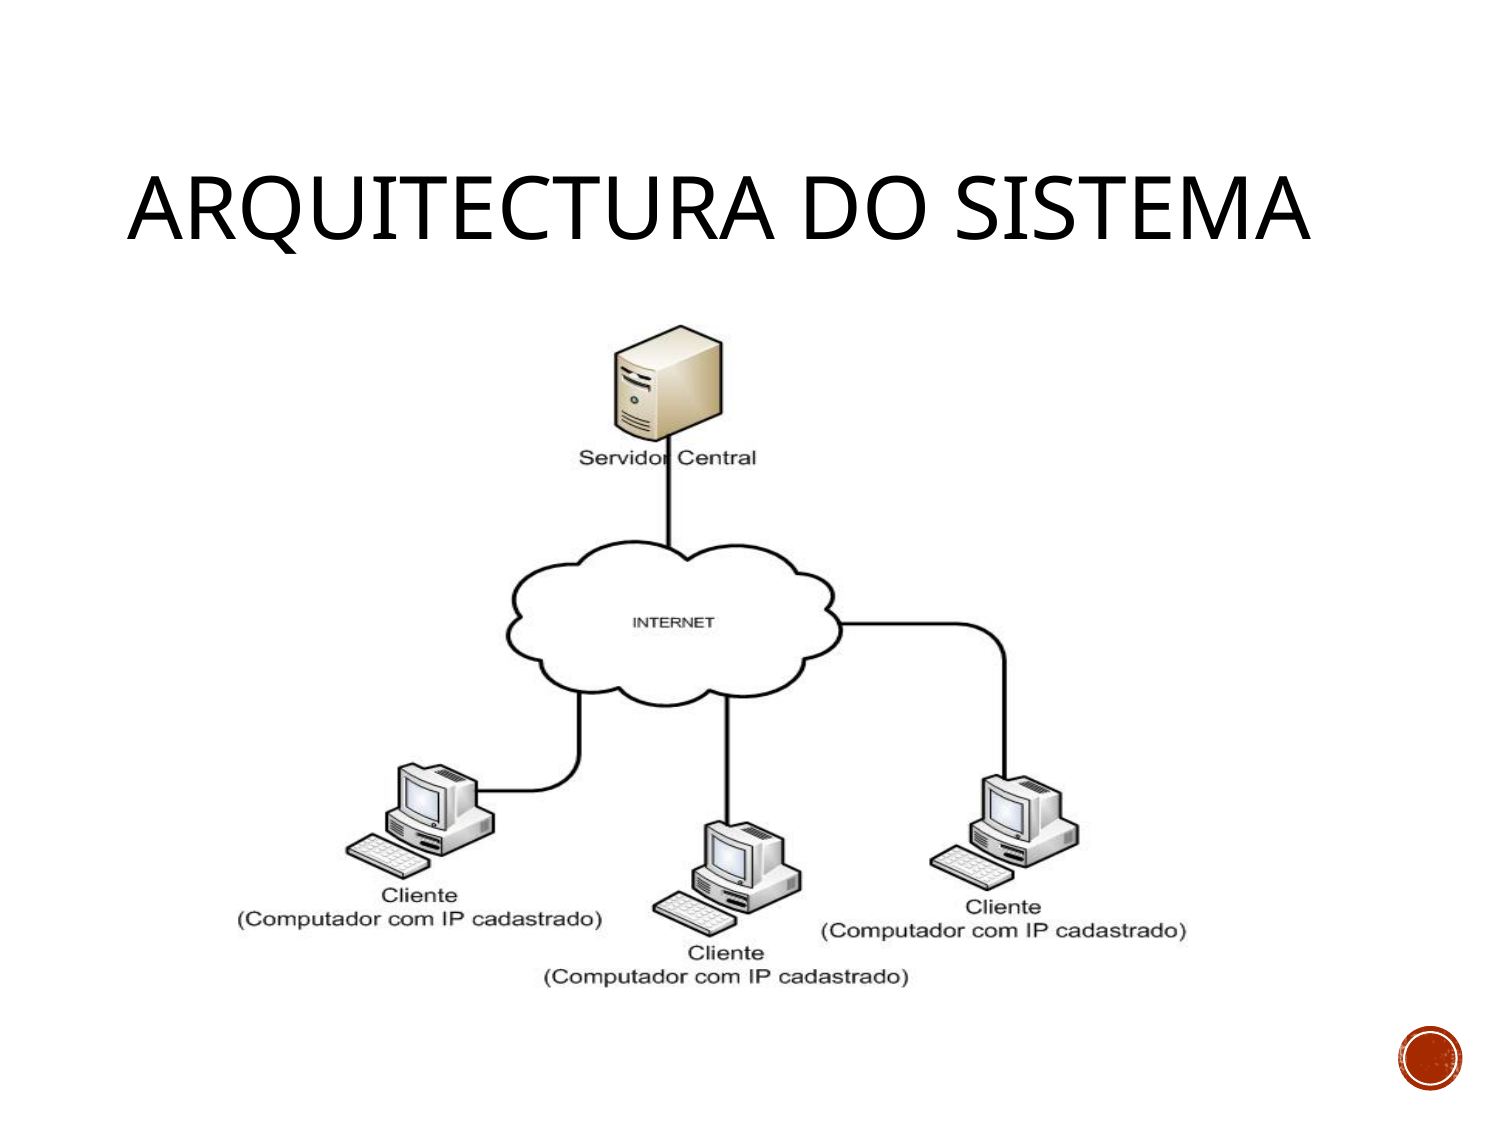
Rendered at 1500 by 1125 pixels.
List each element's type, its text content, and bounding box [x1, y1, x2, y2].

title Arquitectura do sistema [112, 79, 1388, 344]
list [240, 328, 1186, 987]
